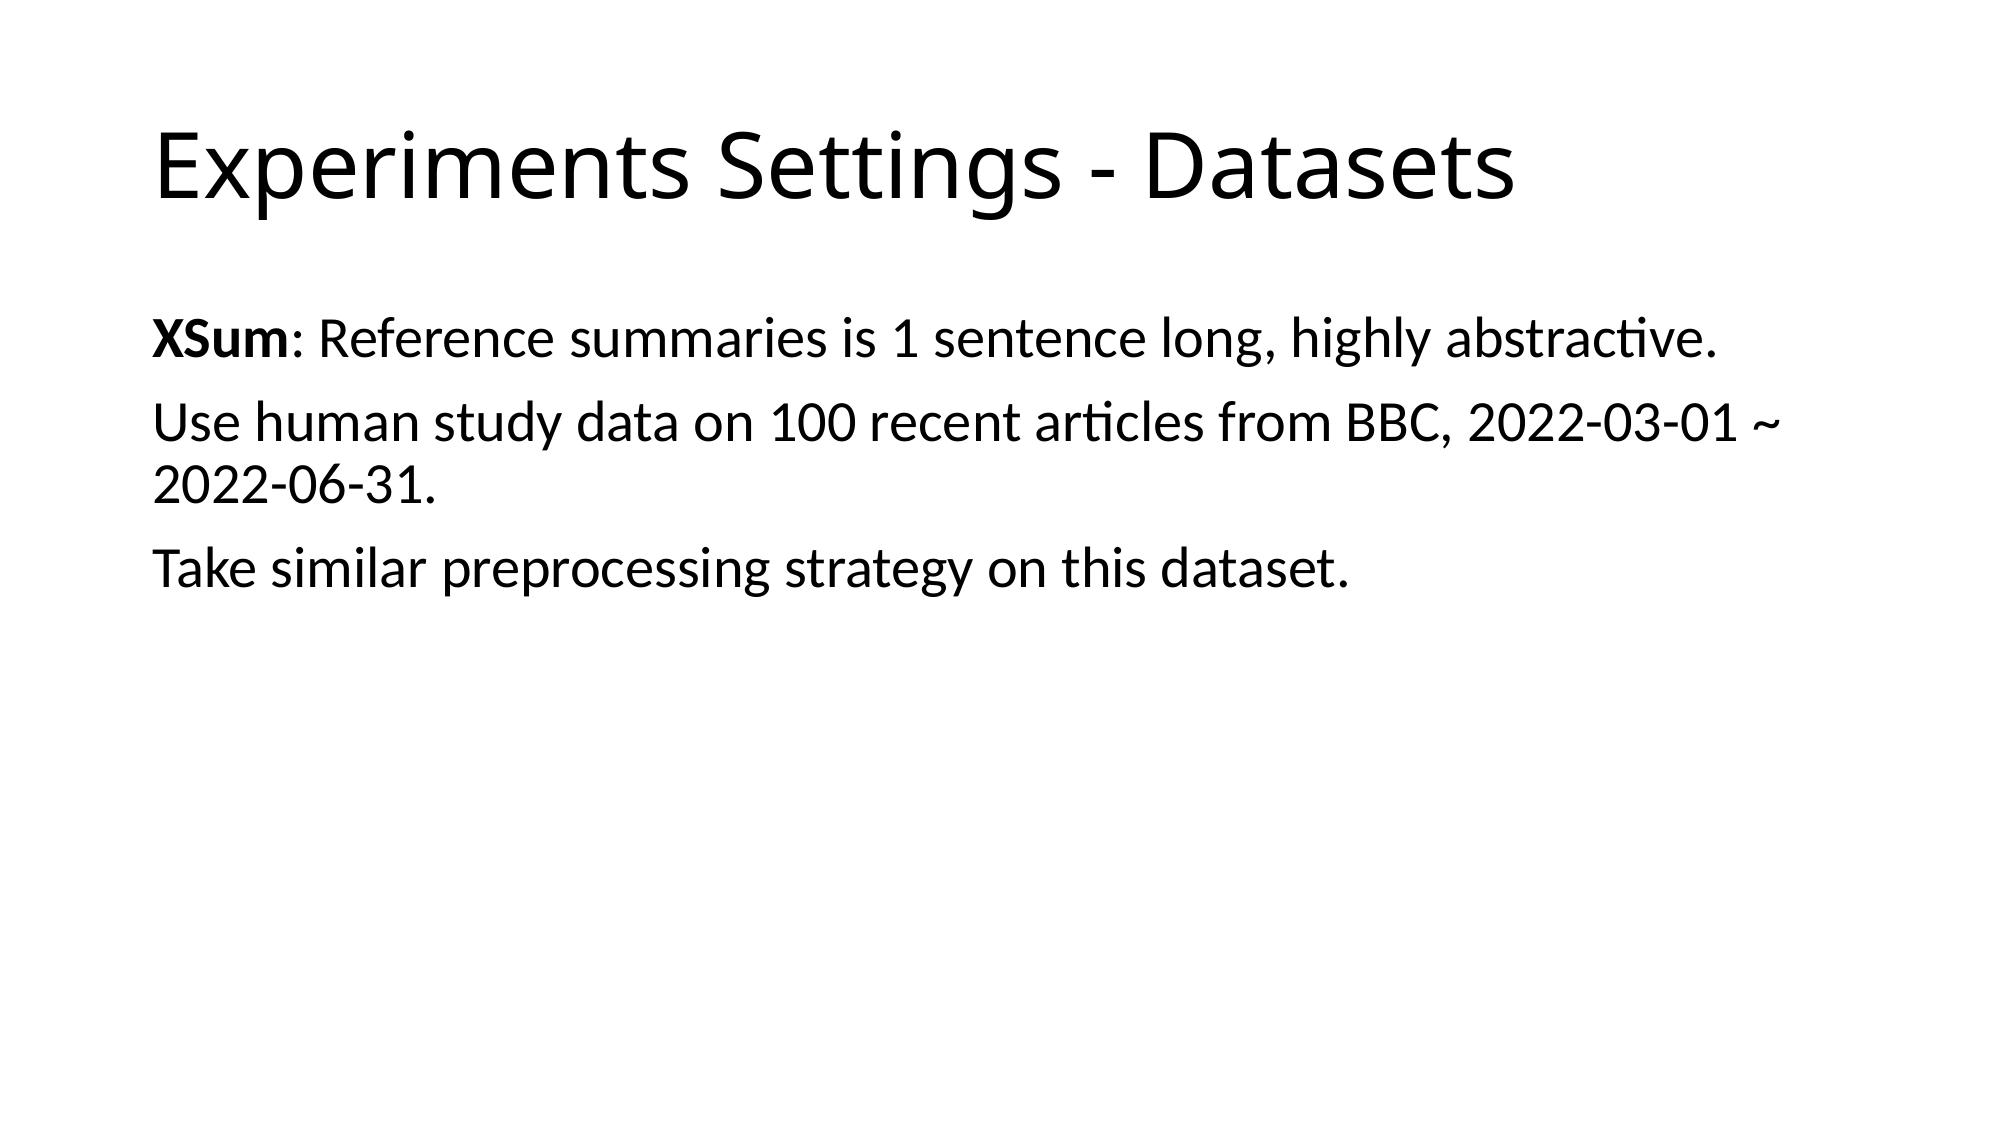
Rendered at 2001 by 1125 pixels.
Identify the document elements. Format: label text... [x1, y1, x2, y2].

title Experiments Settings - Datasets [137, 59, 1863, 278]
list XSum: Reference summaries is 1 sentence long, highly abstractive. Use human study data on 100 recent articles from BBC, 2022-03-01 ~ 2022-06-31. Take similar preprocessing strategy on this dataset. [137, 299, 1863, 1014]
